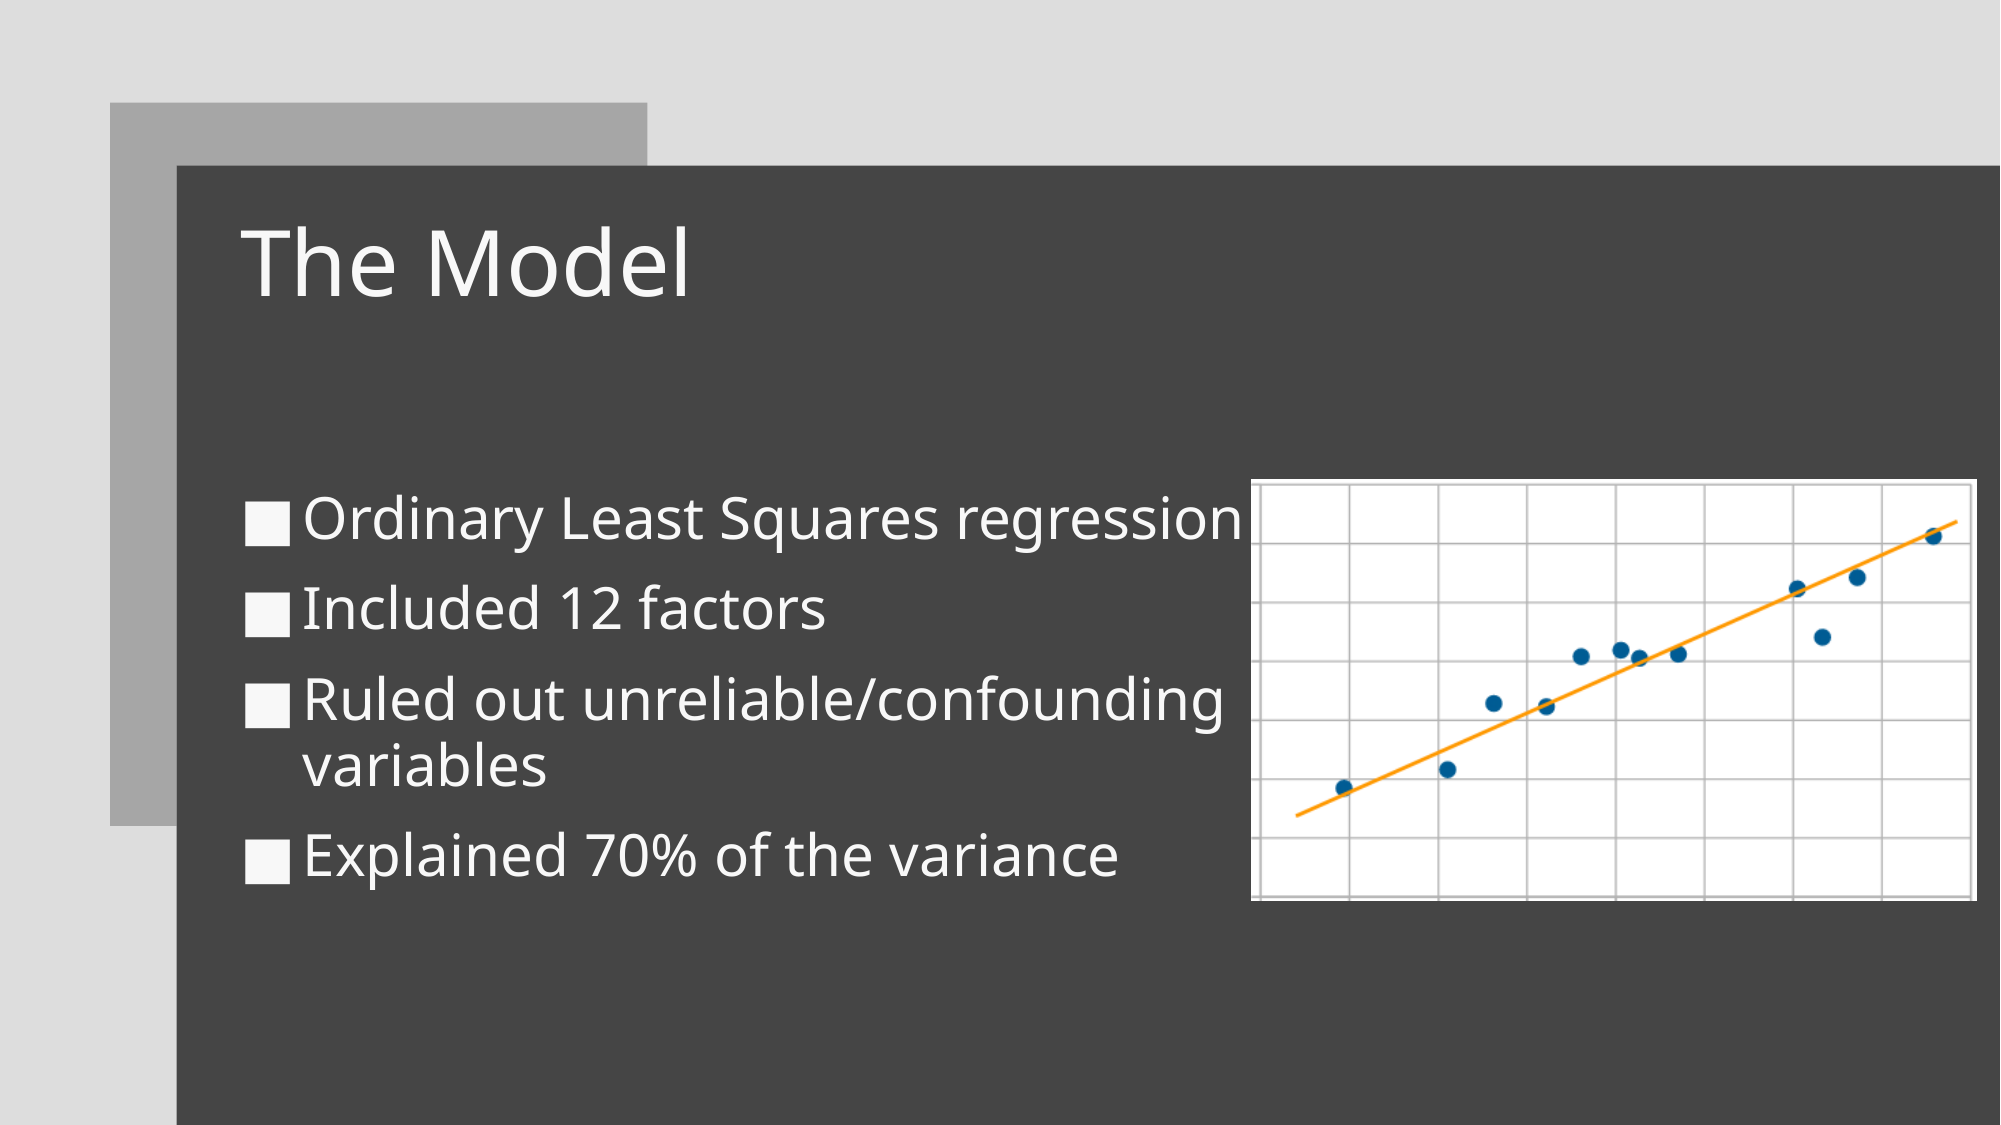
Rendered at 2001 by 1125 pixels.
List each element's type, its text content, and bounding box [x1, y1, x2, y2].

list Ordinary Least Squares regression Included 12 factors Ruled out unreliable/confounding variables Explained 70% of the variance [225, 479, 1800, 963]
text_box [0, 0, 2000, 1125]
text_box [110, 102, 648, 826]
picture [1251, 479, 1977, 902]
title The Model [225, 210, 1800, 455]
text_box [174, 163, 2000, 1125]
